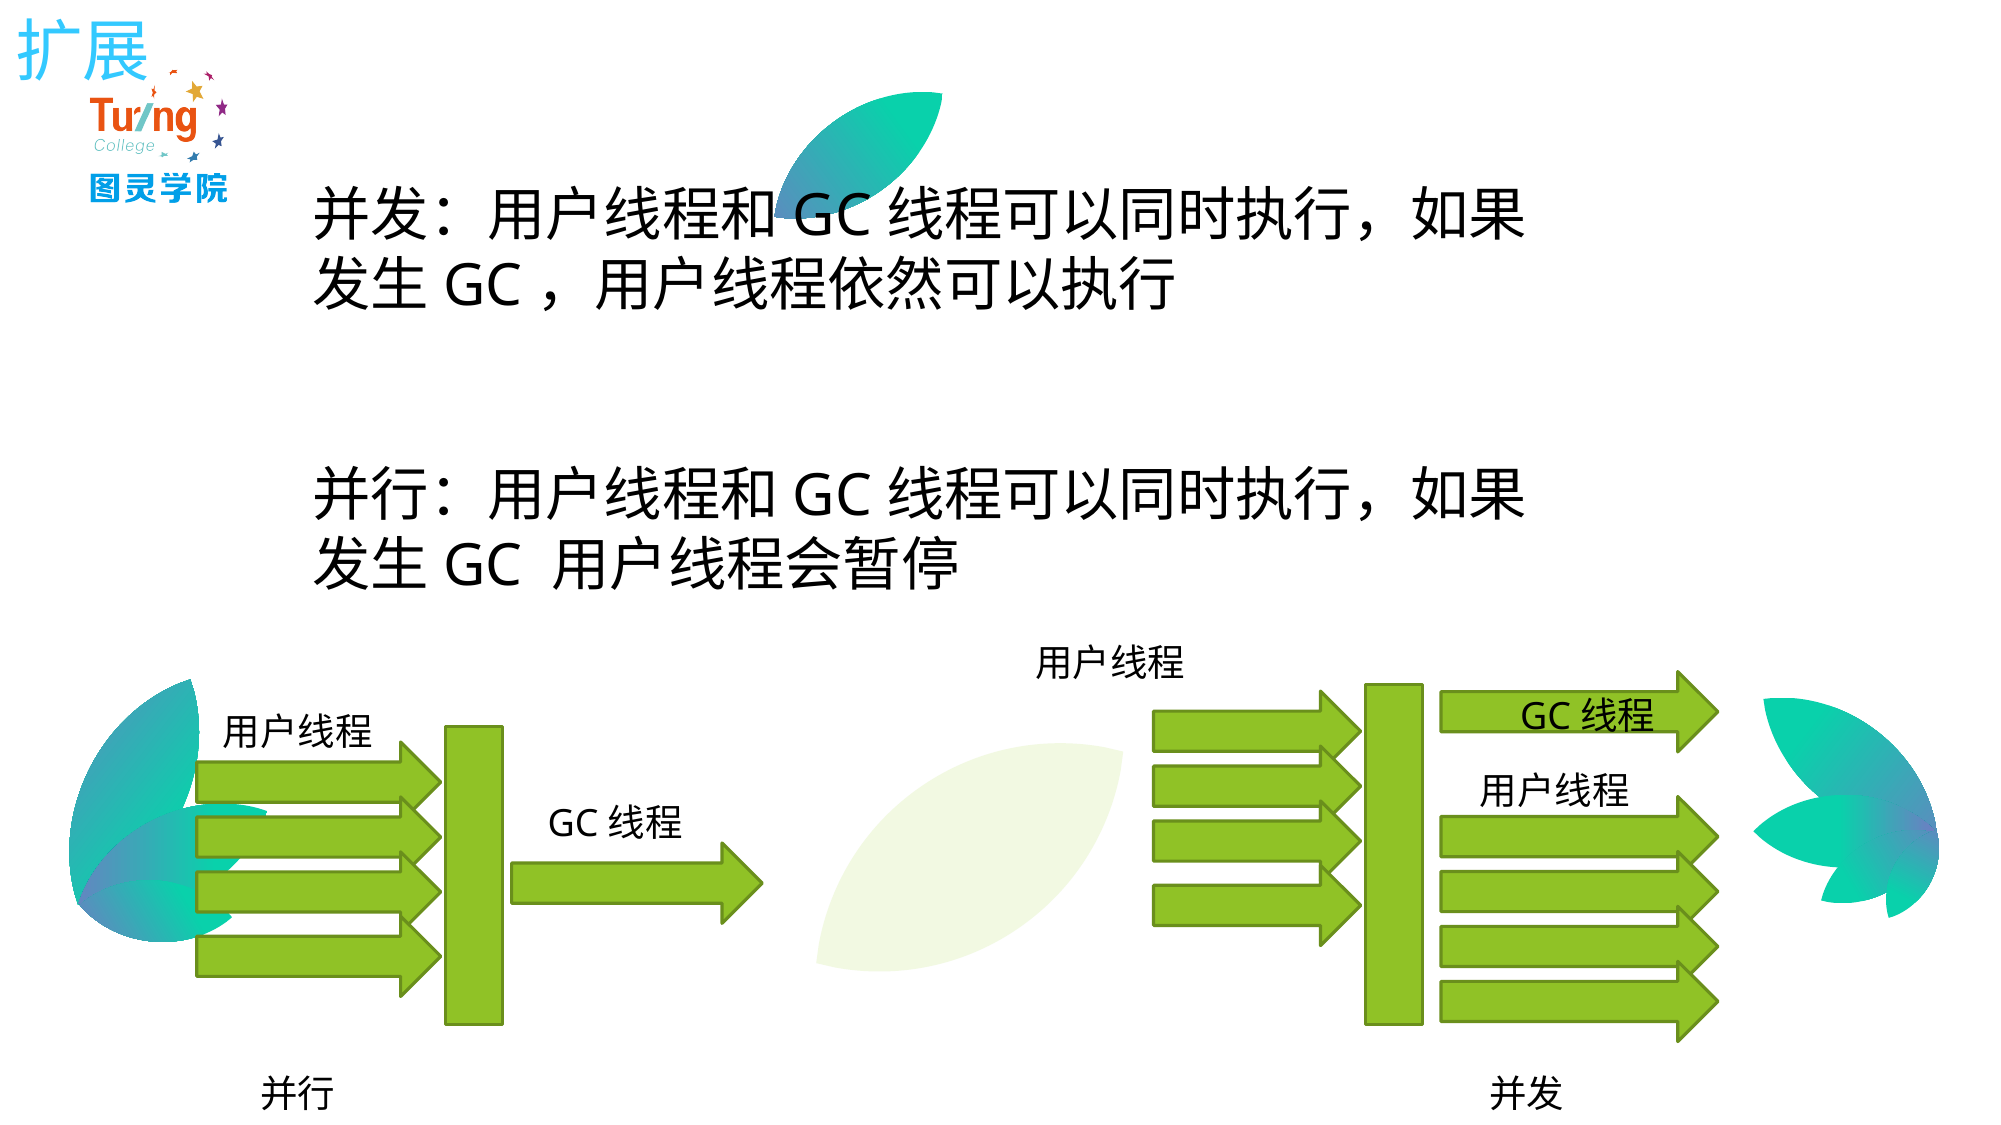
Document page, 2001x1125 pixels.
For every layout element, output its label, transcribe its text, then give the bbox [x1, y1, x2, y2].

text_box [510, 841, 764, 925]
text_box 用户线程 [1465, 759, 1646, 820]
text_box [1364, 683, 1424, 1026]
text_box [1151, 689, 1362, 759]
picture [59, 97, 265, 224]
text_box 用户线程 [1020, 631, 1201, 692]
text_box [1670, 670, 1720, 754]
text_box 并发：用户线程和GC线程可以同时执行，如果发生GC，用户线程依然可以执行 并行：用户线程和GC线程可以同时执行，如果发生GC 用户线程会暂停 [297, 169, 1588, 605]
text_box 扩展 [0, 0, 1411, 97]
text_box [195, 740, 442, 810]
text_box [1151, 799, 1362, 873]
text_box GC线程 [533, 791, 698, 852]
text_box [195, 850, 442, 924]
text_box [195, 795, 442, 865]
text_box [444, 725, 504, 1026]
text_box [1151, 863, 1362, 948]
text_box [1151, 744, 1362, 814]
text_box 并发 [1474, 1062, 1580, 1123]
text_box [195, 914, 442, 998]
text_box [1439, 795, 1720, 864]
text_box [1439, 690, 1505, 734]
text_box 用户线程 [208, 700, 388, 761]
text_box GC线程 [1505, 684, 1670, 745]
text_box [1439, 959, 1720, 1044]
text_box [1439, 904, 1720, 974]
text_box 并行 [245, 1062, 351, 1123]
text_box [1439, 849, 1720, 919]
